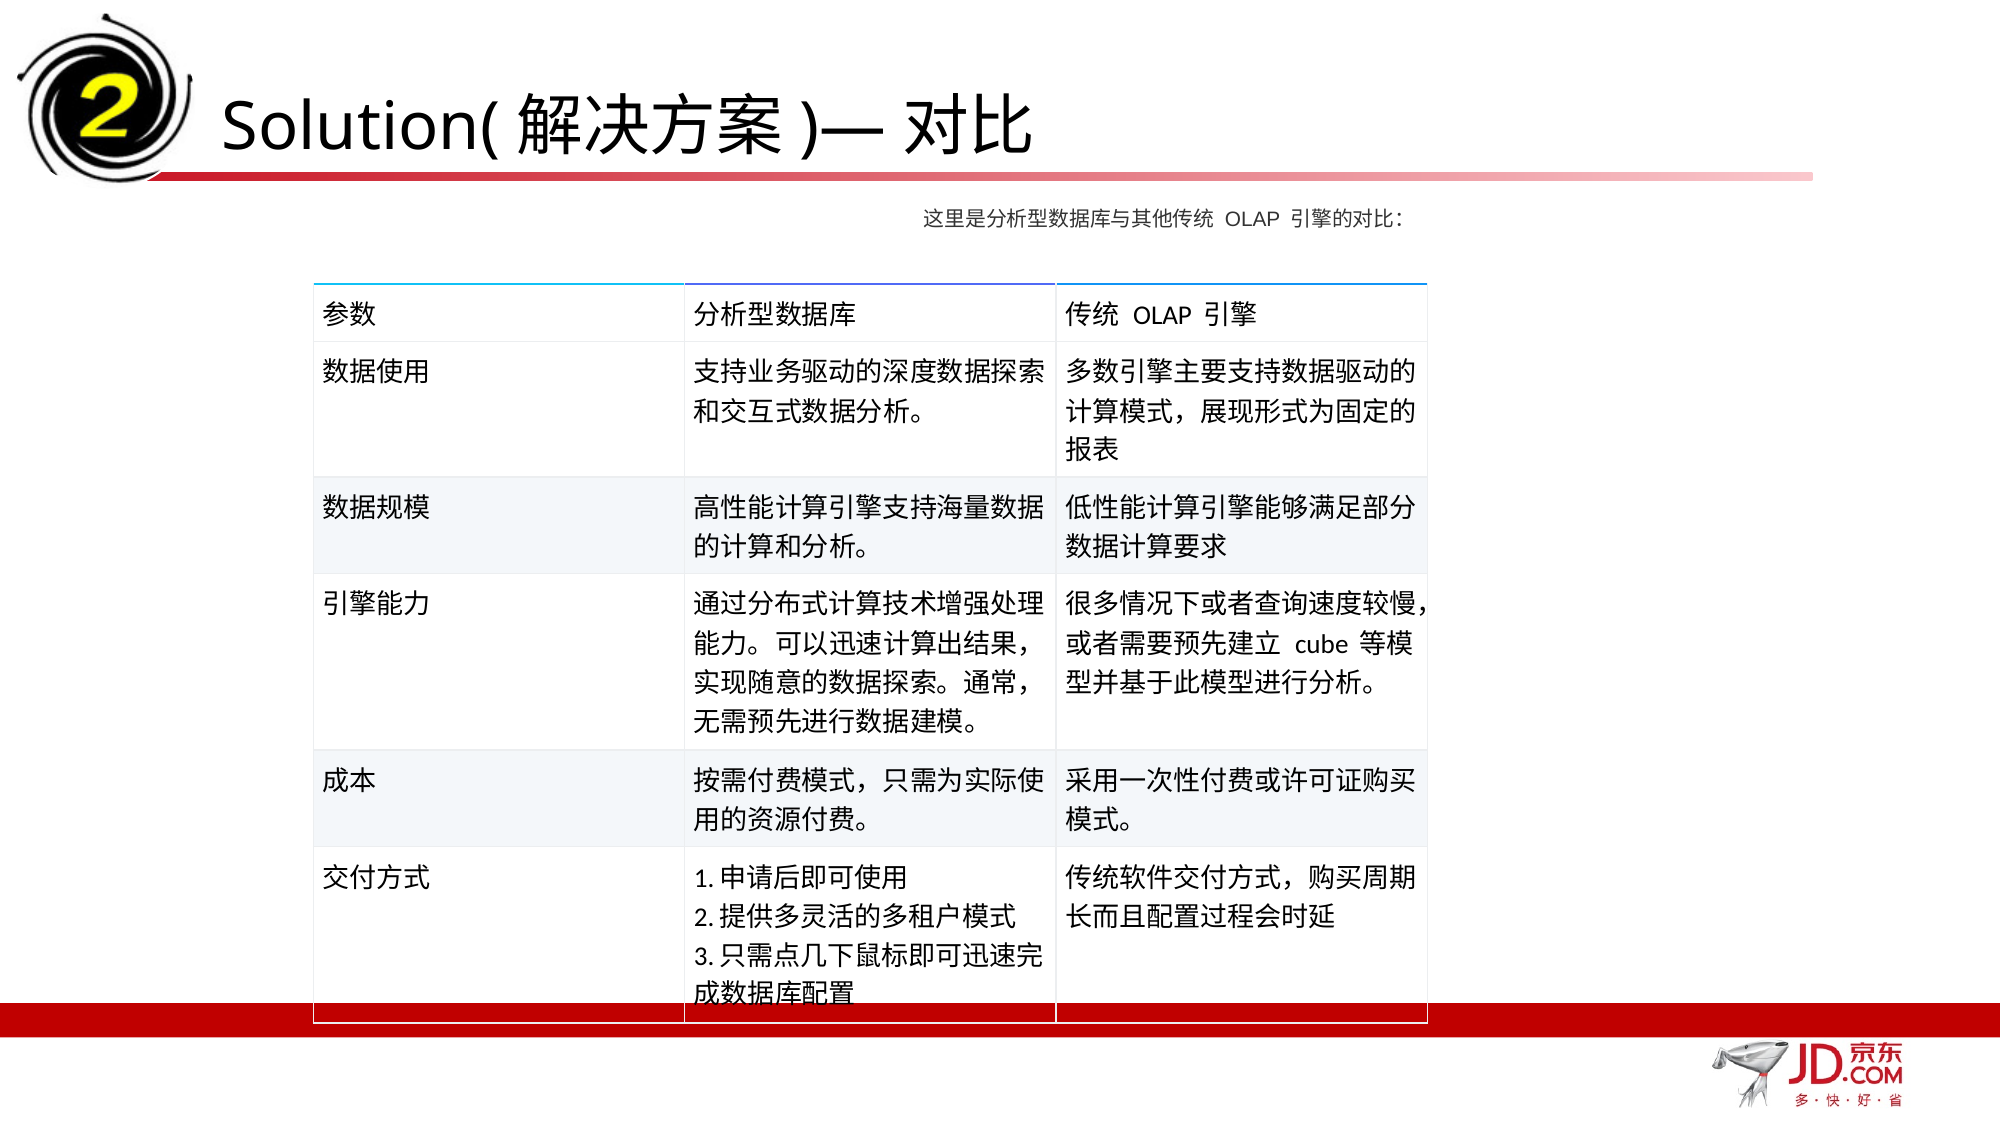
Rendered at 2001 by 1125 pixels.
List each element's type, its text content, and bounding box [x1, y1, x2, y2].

table_cell 成本 [314, 751, 684, 846]
text_box 这里是分析型数据库与其他传统 OLAP 引擎的对比： [908, 198, 1431, 284]
text_box [1673, 172, 1813, 181]
picture [1712, 1026, 1914, 1113]
text_box [11, 11, 198, 191]
text_box [149, 172, 206, 181]
table_cell 1.申请后即可使用 2.提供多灵活的多租户模式 3.只需点几下鼠标即可迅速完成数据库配置 [685, 847, 1055, 1022]
table_header 参数 [314, 285, 684, 341]
table_cell 引擎能力 [314, 574, 684, 749]
table_cell 按需付费模式，只需为实际使用的资源付费。 [685, 751, 1055, 846]
table_cell 交付方式 [314, 847, 684, 1022]
title Solution(解决方案)—对比 [206, 34, 1673, 223]
table_cell 多数引擎主要支持数据驱动的计算模式，展现形式为固定的报表 [1057, 342, 1427, 476]
text_box [0, 1003, 2000, 1038]
table_header 分析型数据库 [685, 285, 1055, 341]
table_cell 低性能计算引擎能够满足部分数据计算要求 [1057, 478, 1427, 573]
table_cell 很多情况下或者查询速度较慢，或者需要预先建立 cube 等模型并基于此模型进行分析。 [1057, 574, 1427, 749]
table_cell 支持业务驱动的深度数据探索和交互式数据分析。 [685, 342, 1055, 476]
table_cell 通过分布式计算技术增强处理能力。可以迅速计算出结果，实现随意的数据探索。通常，无需预先进行数据建模。 [685, 574, 1055, 749]
table_cell 数据规模 [314, 478, 684, 573]
table_header 传统 OLAP 引擎 [1057, 285, 1427, 341]
table_cell 数据使用 [314, 342, 684, 476]
table_cell 传统软件交付方式，购买周期长而且配置过程会时延 [1057, 847, 1427, 1022]
table_cell 高性能计算引擎支持海量数据的计算和分析。 [685, 478, 1055, 573]
table_cell 采用一次性付费或许可证购买模式。 [1057, 751, 1427, 846]
